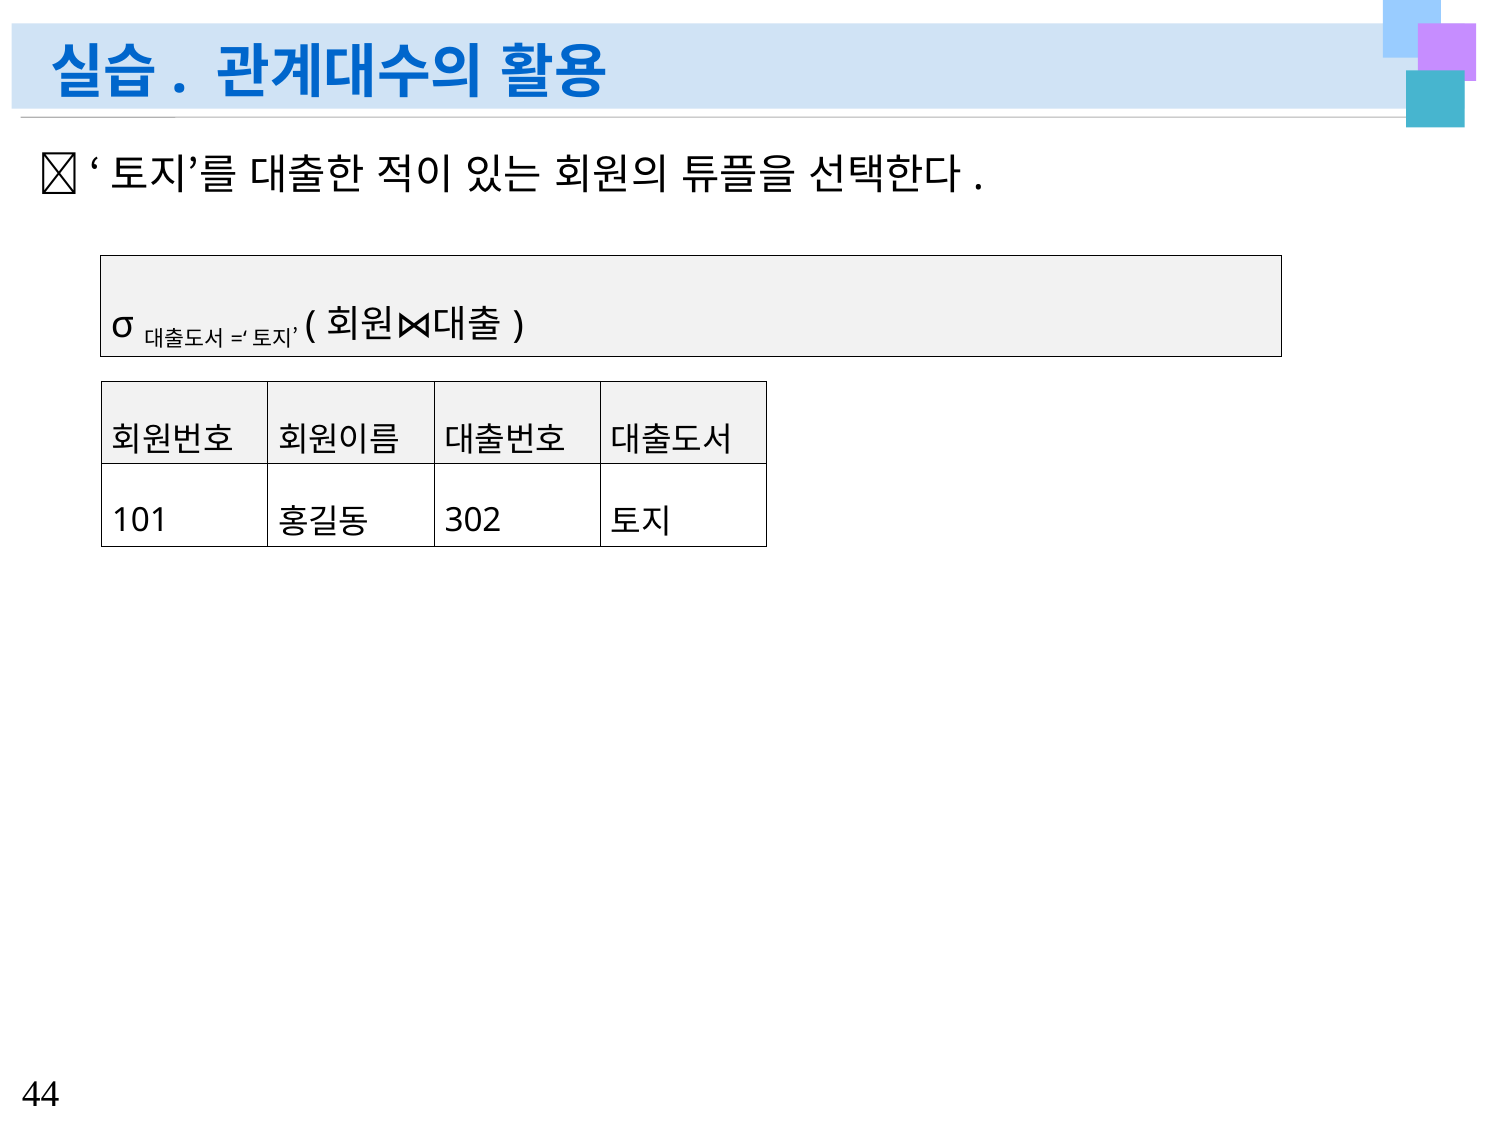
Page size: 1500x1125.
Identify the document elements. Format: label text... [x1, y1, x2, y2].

table_header 대출번호 [435, 382, 600, 463]
title 실습. 관계대수의 활용 [34, 25, 1383, 114]
list  ‘토지’를 대출한 적이 있는 회원의 튜플을 선택한다. [23, 140, 1466, 1044]
table_cell 홍길동 [268, 464, 434, 546]
table_header 회원이름 [268, 382, 434, 463]
table_header 회원번호 [102, 382, 267, 463]
table_cell 101 [102, 464, 267, 546]
table_cell 302 [435, 464, 600, 546]
table_header σ대출도서=‘토지’(회원⋈대출) [101, 256, 1281, 356]
table_header 대출도서 [601, 382, 766, 463]
table_cell 토지 [601, 464, 766, 546]
